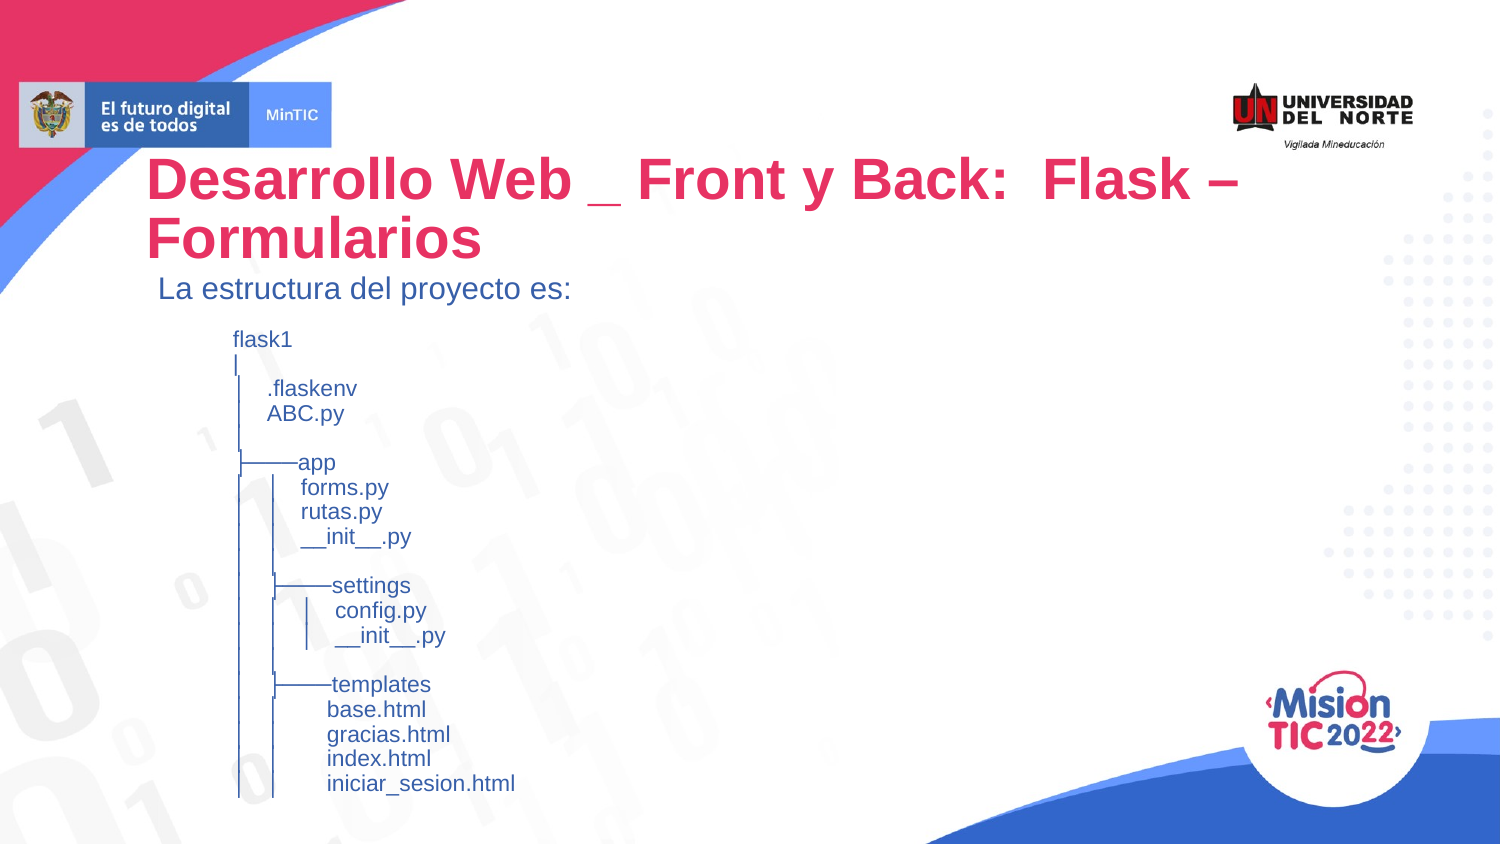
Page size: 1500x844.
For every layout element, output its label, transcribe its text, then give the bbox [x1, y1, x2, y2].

text_box La estructura del proyecto es: flask1 | │ .flaskenv │ ABC.py │ ├───app │ │ forms.py │ │ rutas.py │ │ __init__.py │ │ │ ├───settings │ │ │ config.py │ │ │ __init__.py │ │ │ ├───templates │ │ base.html │ │ gracias.html │ │ index.html │ │ iniciar_sesion.html [135, 267, 1373, 826]
text_box Desarrollo Web _ Front y Back: Flask – Formularios [135, 97, 1373, 267]
picture [0, 0, 1500, 844]
